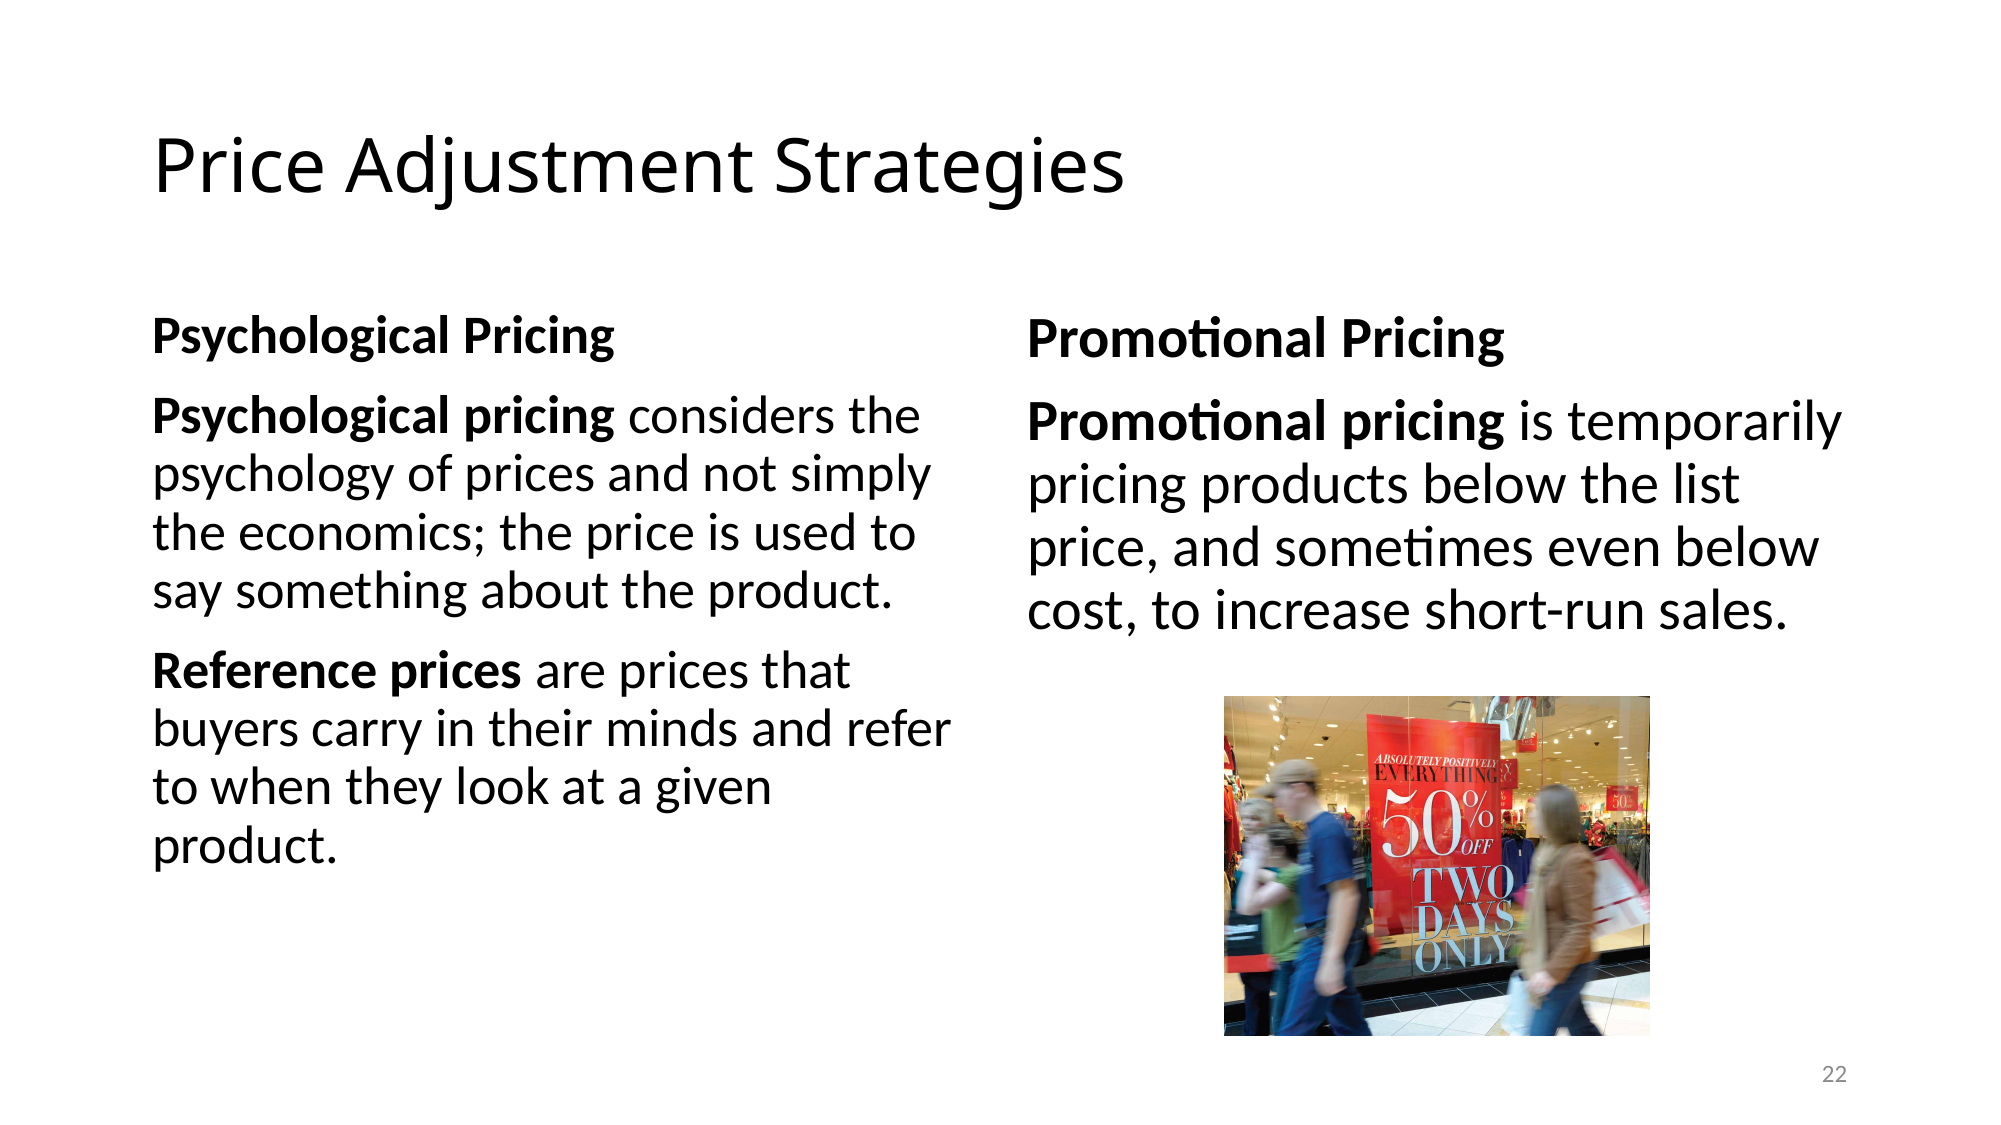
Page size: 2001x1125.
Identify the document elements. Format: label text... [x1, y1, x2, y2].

title Price Adjustment Strategies [137, 59, 1863, 278]
list Promotional Pricing Promotional pricing is temporarily pricing products below the list price, and sometimes even below cost, to increase short-run sales. [1012, 299, 1863, 1014]
slide_number 22 [1412, 1042, 1863, 1103]
list Psychological Pricing Psychological pricing considers the psychology of prices and not simply the economics; the price is used to say something about the product. Reference prices are prices that buyers carry in their minds and refer to when they look at a given product. [137, 299, 988, 1014]
picture [1224, 696, 1650, 1036]
